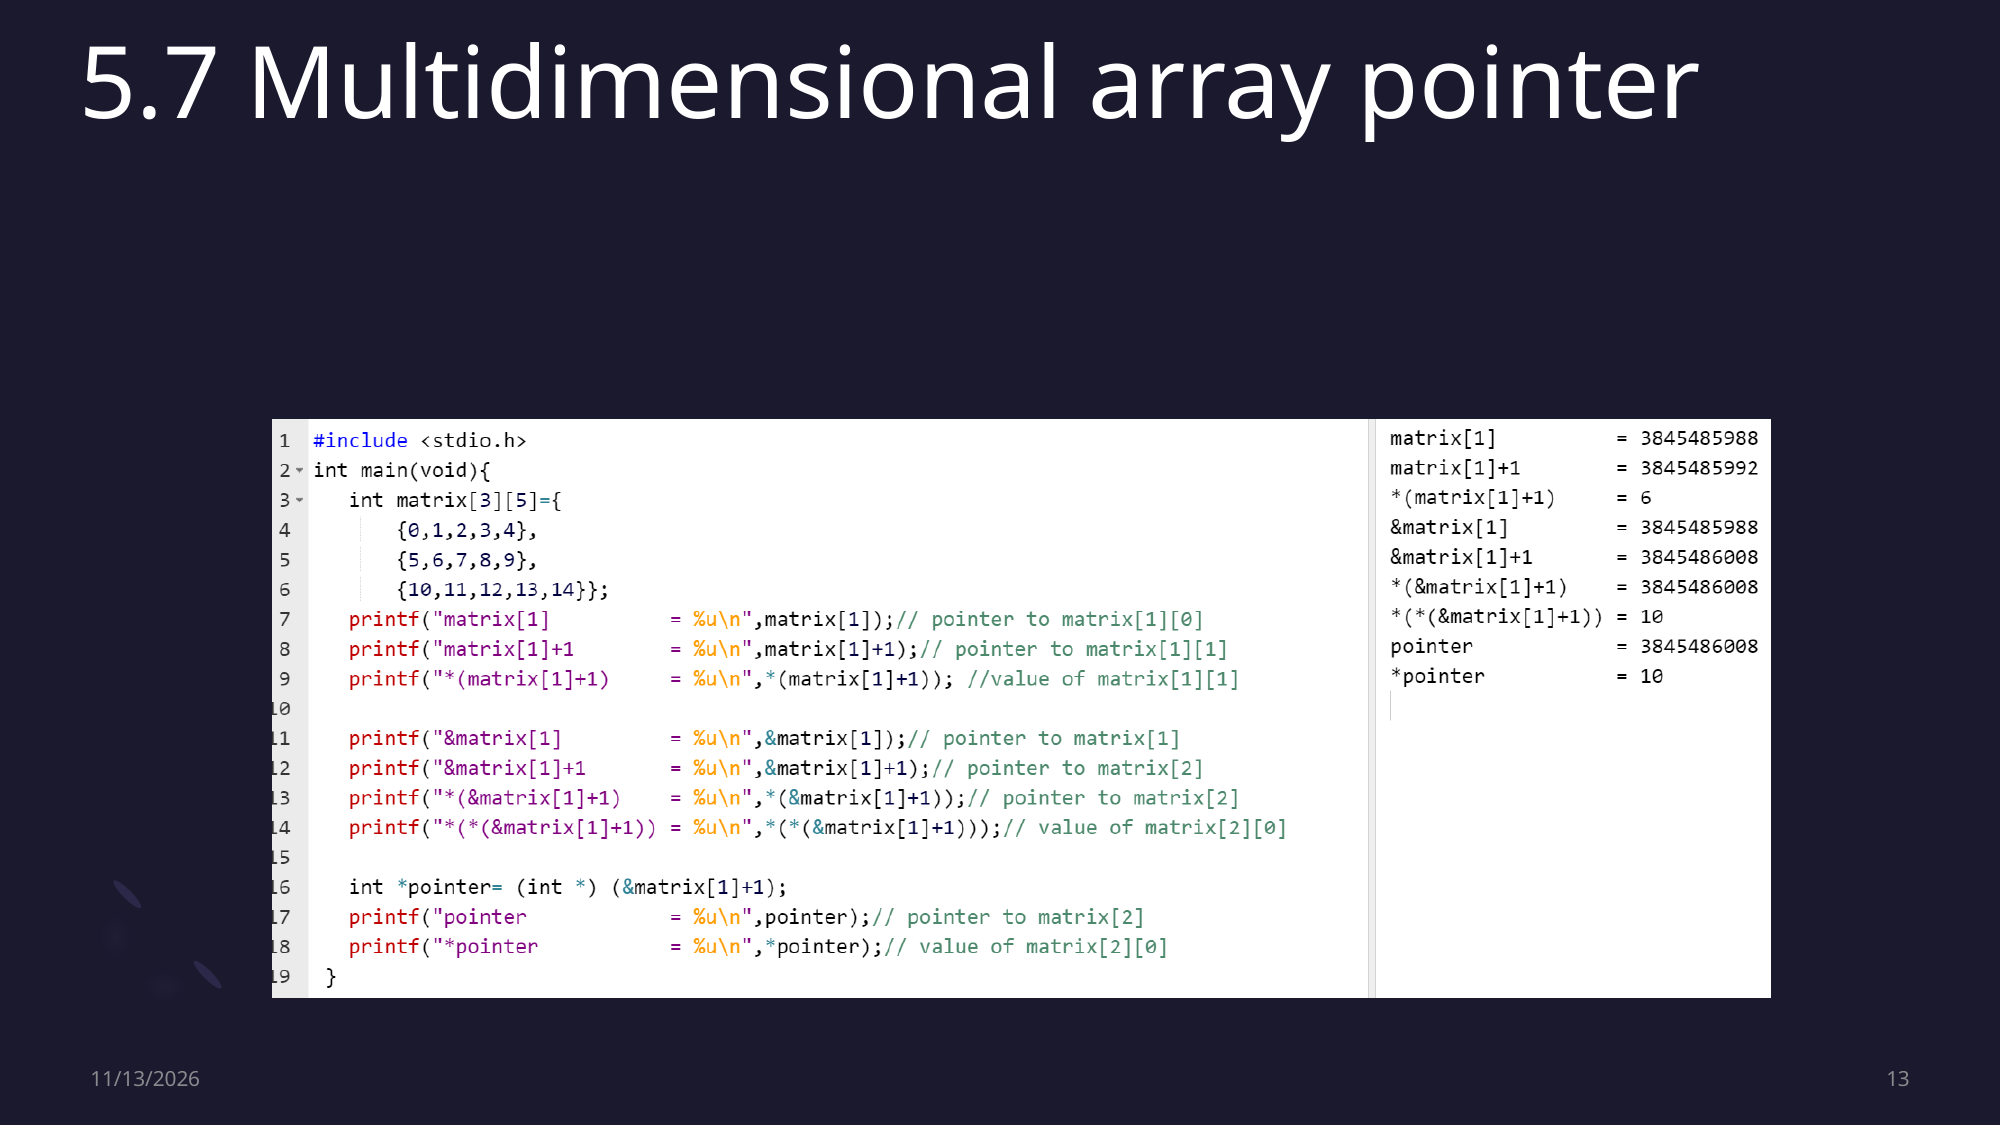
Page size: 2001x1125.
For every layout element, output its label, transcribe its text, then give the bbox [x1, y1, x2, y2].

slide_number 13 [1632, 1067, 1910, 1093]
picture [272, 419, 1771, 998]
title 5.7 Multidimensional array pointer [79, 32, 1899, 176]
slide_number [90, 1067, 522, 1093]
